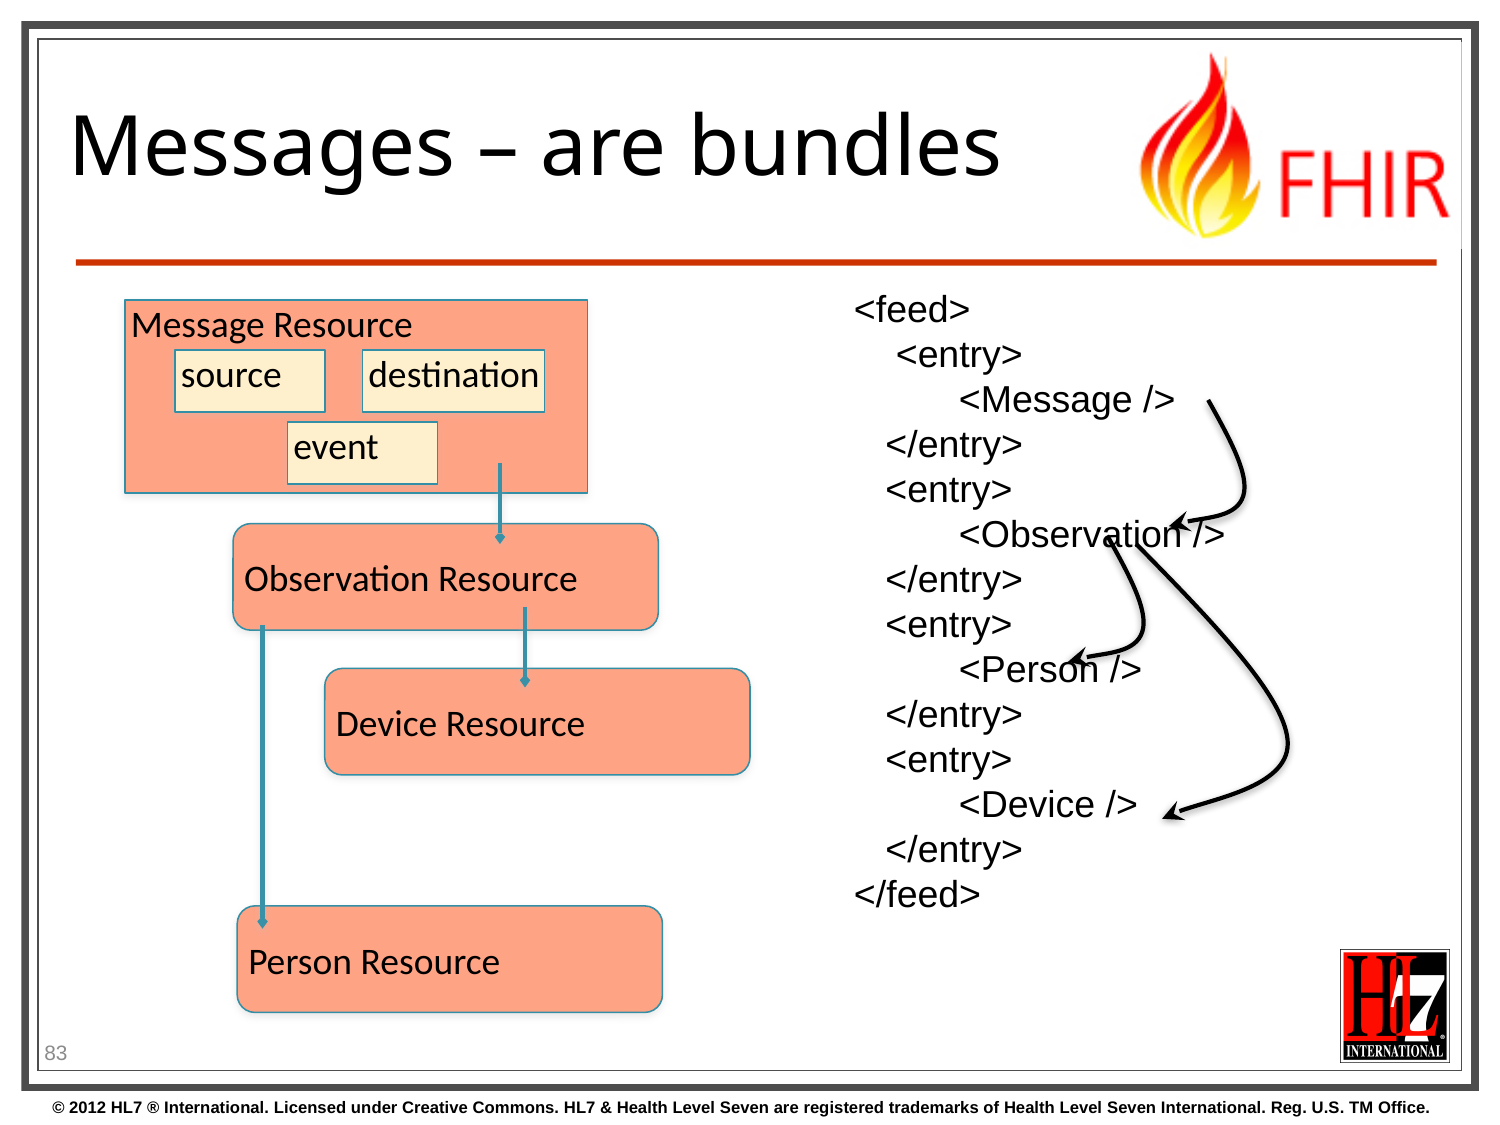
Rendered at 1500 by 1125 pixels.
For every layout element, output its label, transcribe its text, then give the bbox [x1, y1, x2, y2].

text_box event [287, 421, 438, 484]
text_box source [174, 350, 325, 413]
text_box Message Resource [124, 299, 588, 493]
picture [1340, 949, 1450, 1063]
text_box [358, 352, 547, 421]
text_box Device Resource [324, 668, 751, 775]
text_box Person Resource [237, 905, 663, 1013]
slide_number 83 [29, 1034, 148, 1071]
picture [1128, 42, 1462, 249]
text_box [170, 351, 329, 421]
text_box Observation Resource [232, 523, 659, 631]
text_box <feed> <entry> <Message /> </entry> <entry> <Observation /> </entry> <entry> <Person /> </entry> <entry> <Device /> </entry> </feed> [839, 277, 1241, 923]
text_box destination [362, 350, 545, 413]
text_box [1134, 542, 1290, 821]
text_box [1067, 534, 1146, 667]
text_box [283, 424, 441, 492]
text_box [1168, 398, 1247, 532]
title Messages – are bundles [53, 54, 1128, 249]
